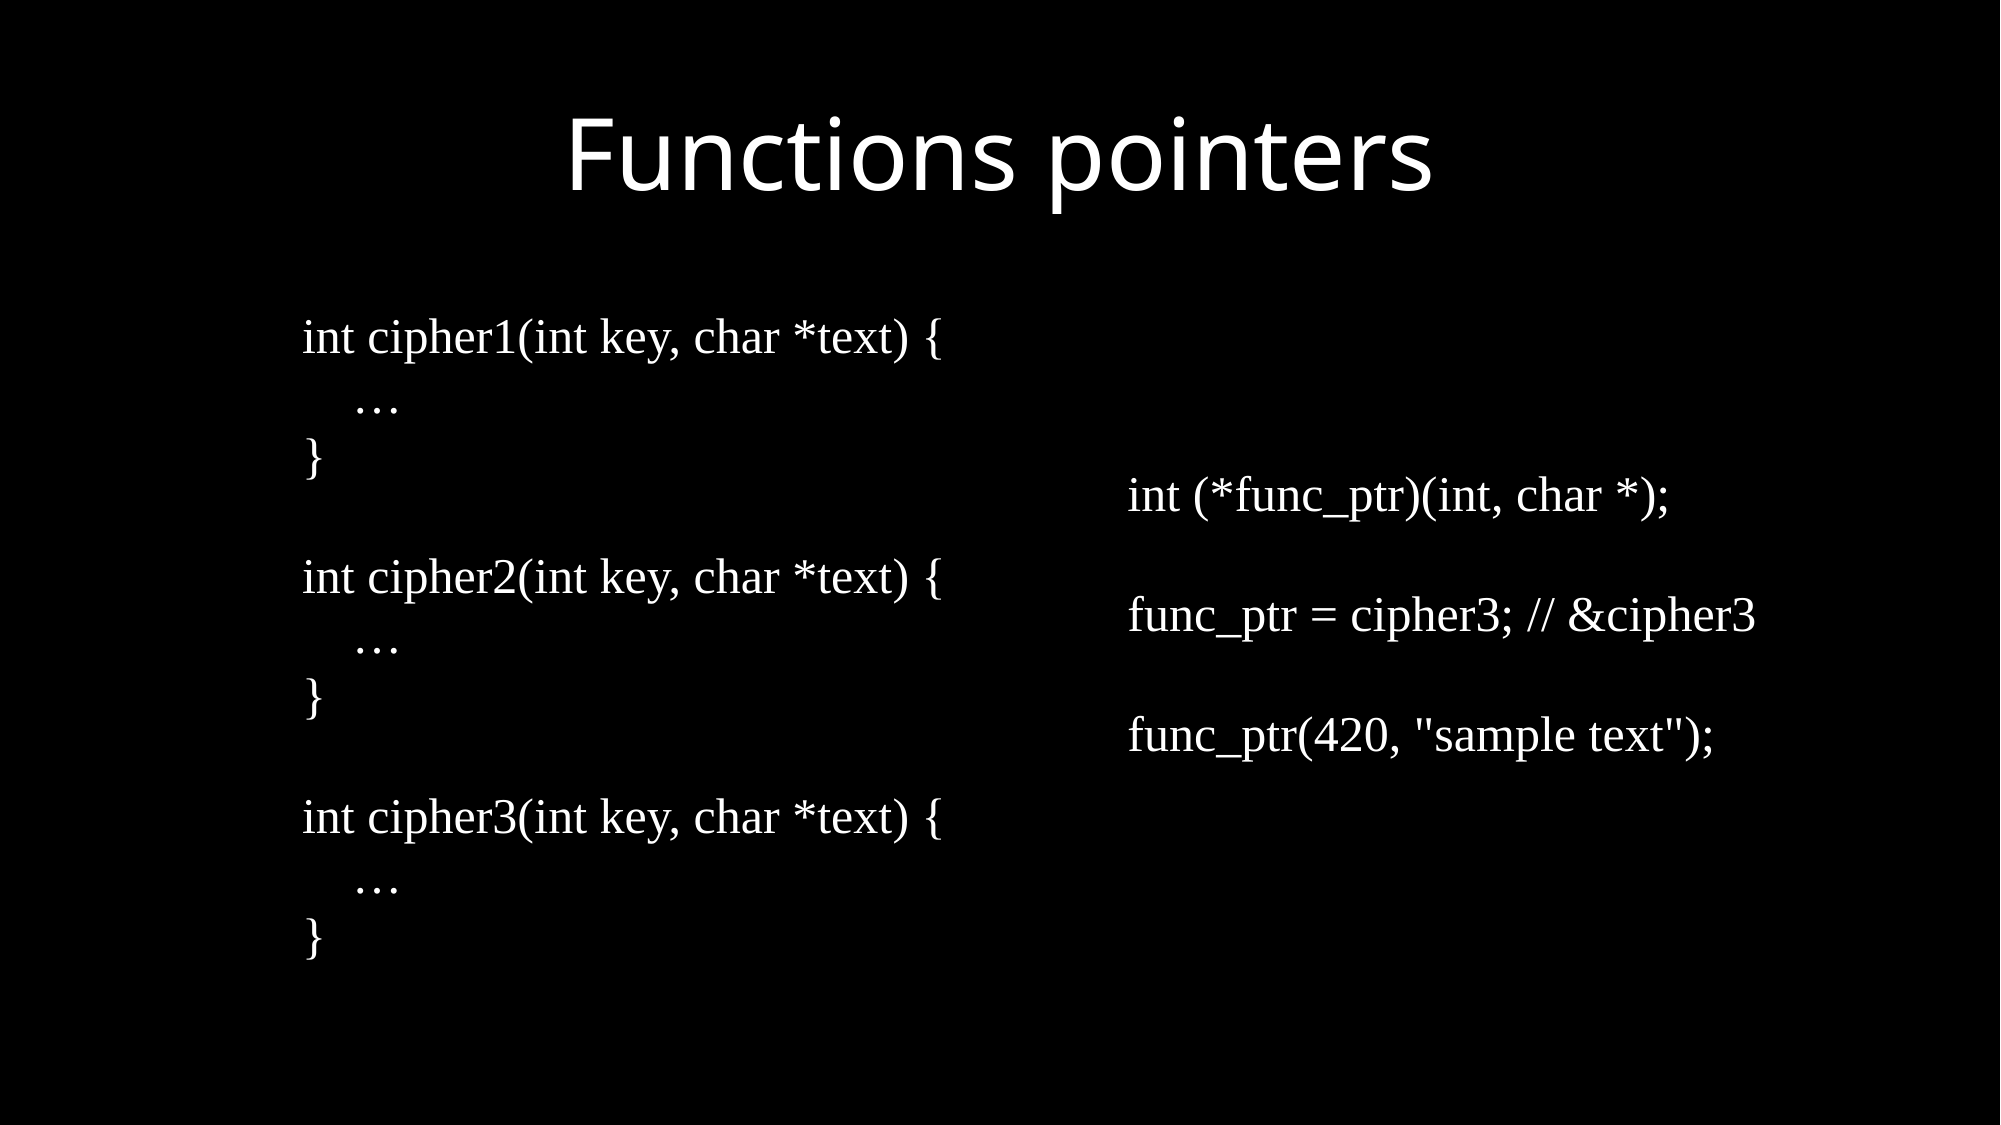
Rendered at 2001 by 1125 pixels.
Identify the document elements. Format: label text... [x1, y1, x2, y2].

text_box int cipher1(int key, char *text) { … } int cipher2(int key, char *text) { … } int cipher3(int key, char *text) { … } [287, 295, 1178, 1031]
text_box Functions pointers [528, 28, 1472, 220]
text_box int (*func_ptr)(int, char *); func_ptr = cipher3; // &cipher3 func_ptr(420, "sample text"); [1178, 454, 1831, 769]
